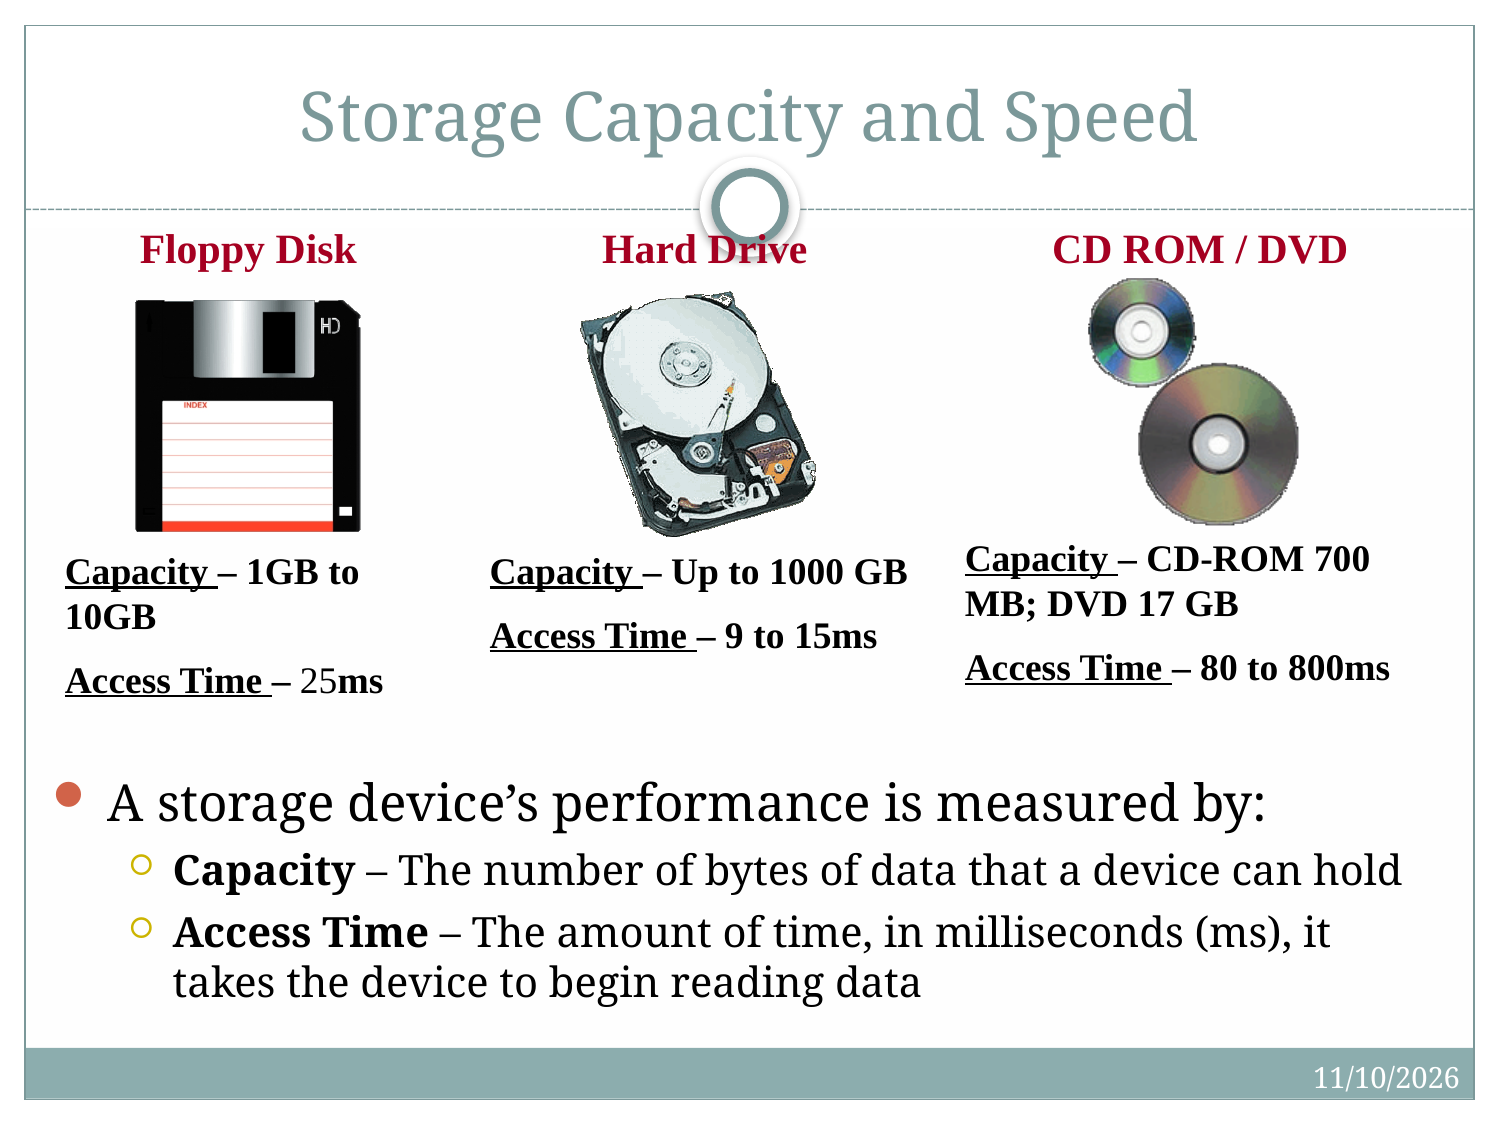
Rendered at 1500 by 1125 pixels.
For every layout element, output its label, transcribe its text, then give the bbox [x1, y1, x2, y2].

text_box Hard Drive [587, 214, 863, 280]
text_box Capacity – Up to 1000 GB Access Time – 9 to 15ms [474, 539, 950, 664]
text_box Capacity – CD-ROM 700 MB; DVD 17 GB Access Time – 80 to 800ms [950, 527, 1463, 696]
text_box A storage device’s performance is measured by: Capacity – The number of bytes of data that a device can hold Access Time – The amount of time, in milliseconds (ms), it takes the device to begin reading data [37, 762, 1425, 1050]
picture [562, 276, 838, 553]
picture [124, 289, 370, 545]
picture [1087, 276, 1300, 528]
text_box Capacity – 1GB to 10GB Access Time – 25ms [49, 539, 475, 709]
text_box Storage Capacity and Speed [75, 45, 1425, 163]
text_box 2/18/2020 [975, 1052, 1475, 1113]
text_box CD ROM / DVD [1037, 214, 1375, 280]
text_box Floppy Disk [125, 214, 413, 280]
